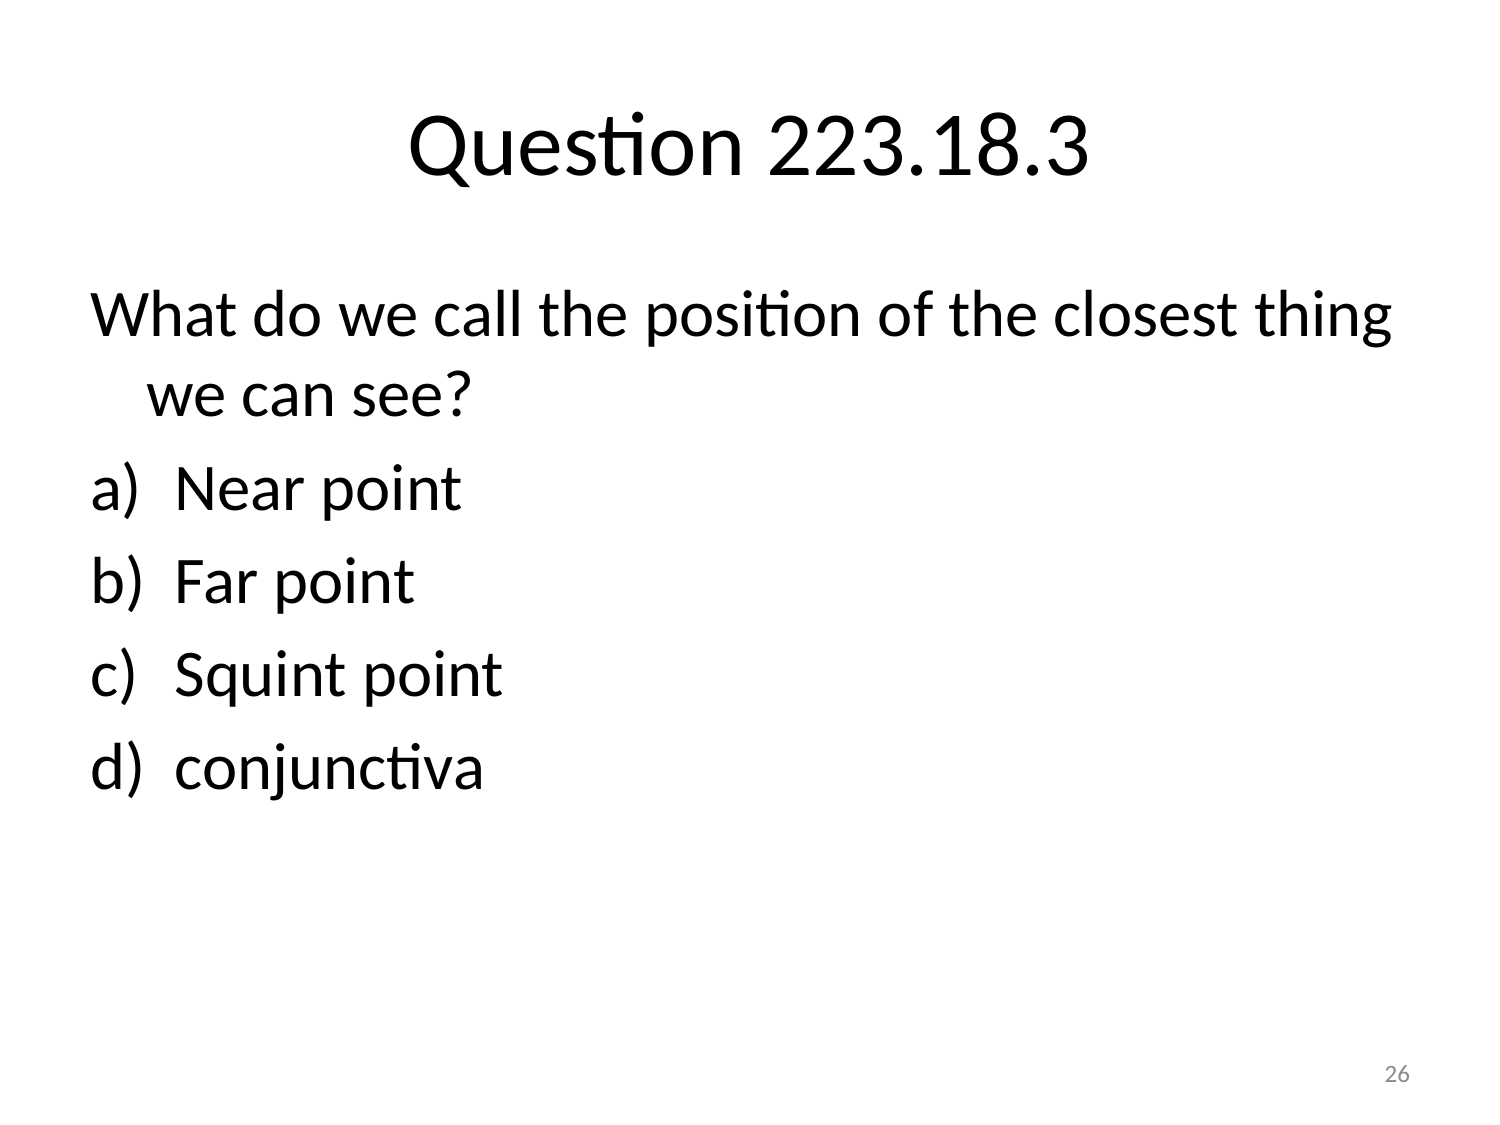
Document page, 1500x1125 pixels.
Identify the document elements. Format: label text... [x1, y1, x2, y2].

slide_number 26 [1074, 1042, 1425, 1103]
title Question 223.18.3 [75, 45, 1425, 233]
list What do we call the position of the closest thing we can see? Near point Far point Squint point conjunctiva [75, 262, 1425, 1005]
